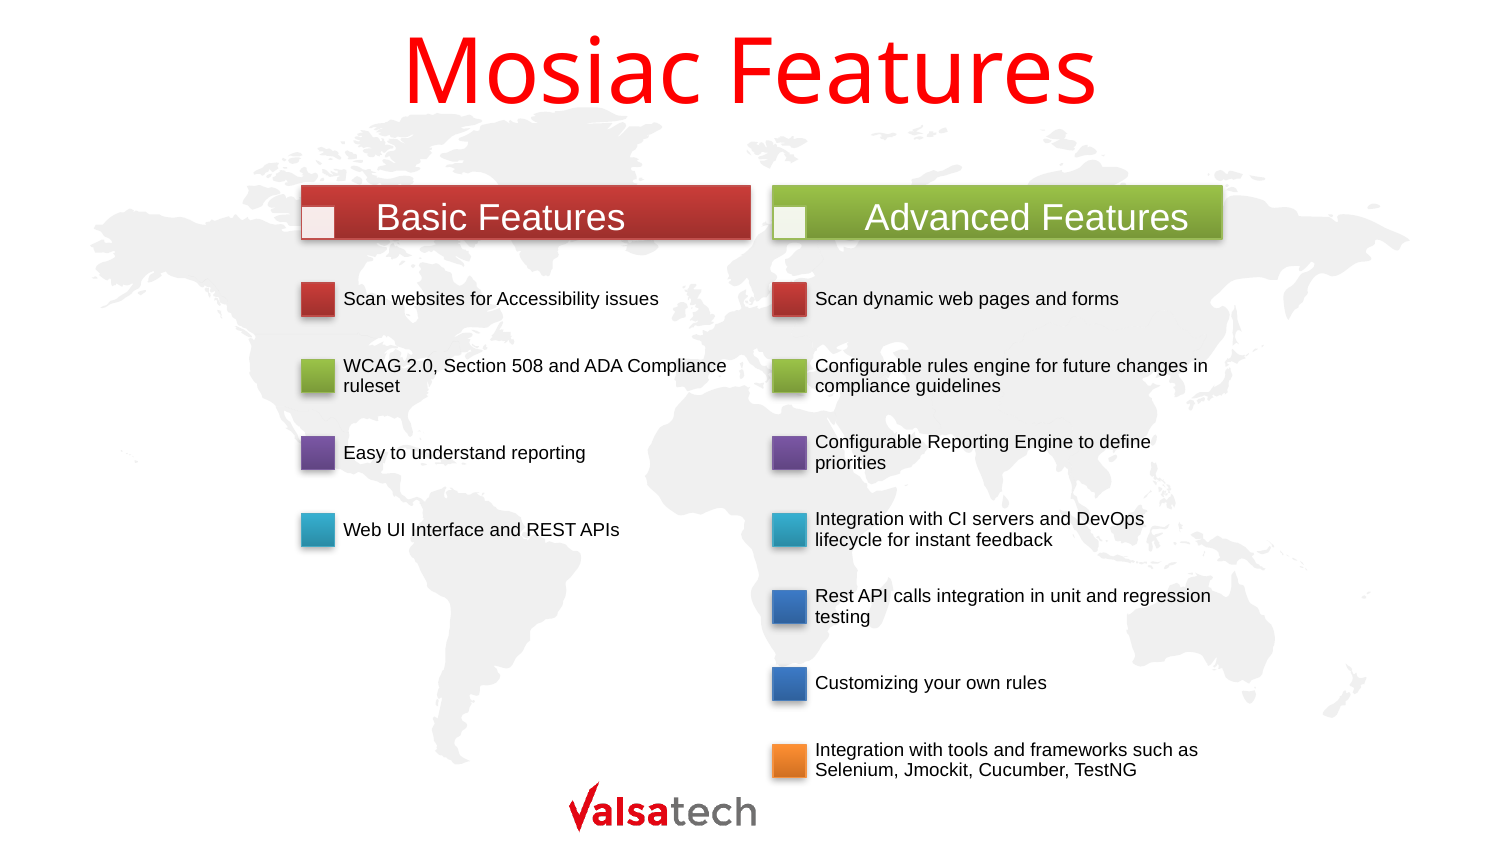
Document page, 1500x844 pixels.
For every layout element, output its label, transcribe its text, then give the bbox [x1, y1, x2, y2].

picture [566, 801, 758, 835]
title Mosiac Features [75, 0, 1425, 89]
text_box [64, 90, 1459, 801]
